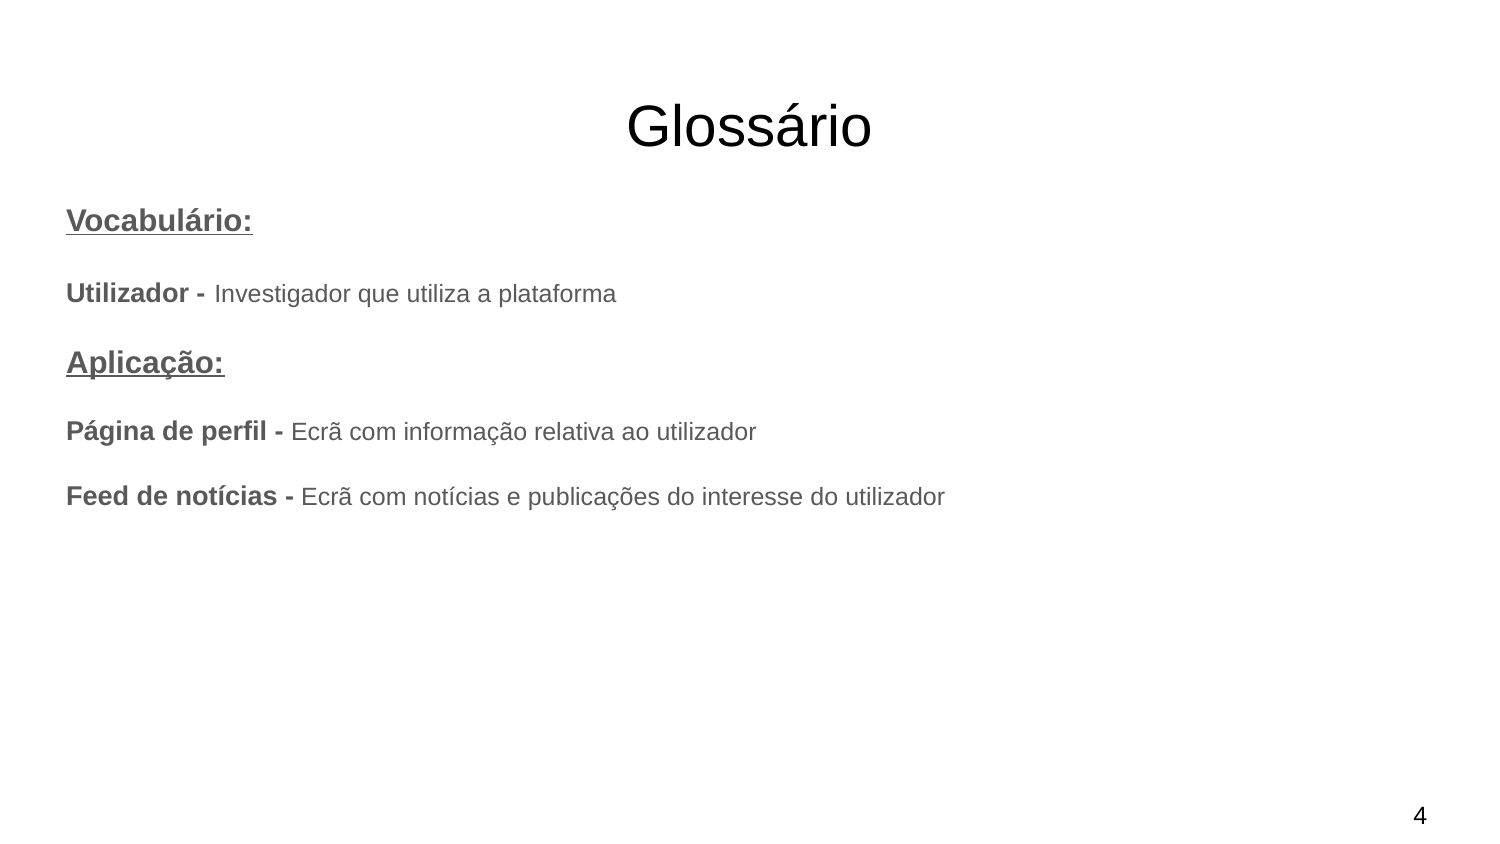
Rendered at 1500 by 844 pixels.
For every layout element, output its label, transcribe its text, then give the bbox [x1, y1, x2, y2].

text_box 4 [1363, 792, 1478, 837]
title Glossário [51, 72, 1449, 167]
list Vocabulário: Utilizador - Investigador que utiliza a plataforma Aplicação: Página de perfil - Ecrã com informação relativa ao utilizador Feed de notícias - Ecrã com notícias e publicações do interesse do utilizador [51, 185, 1449, 747]
